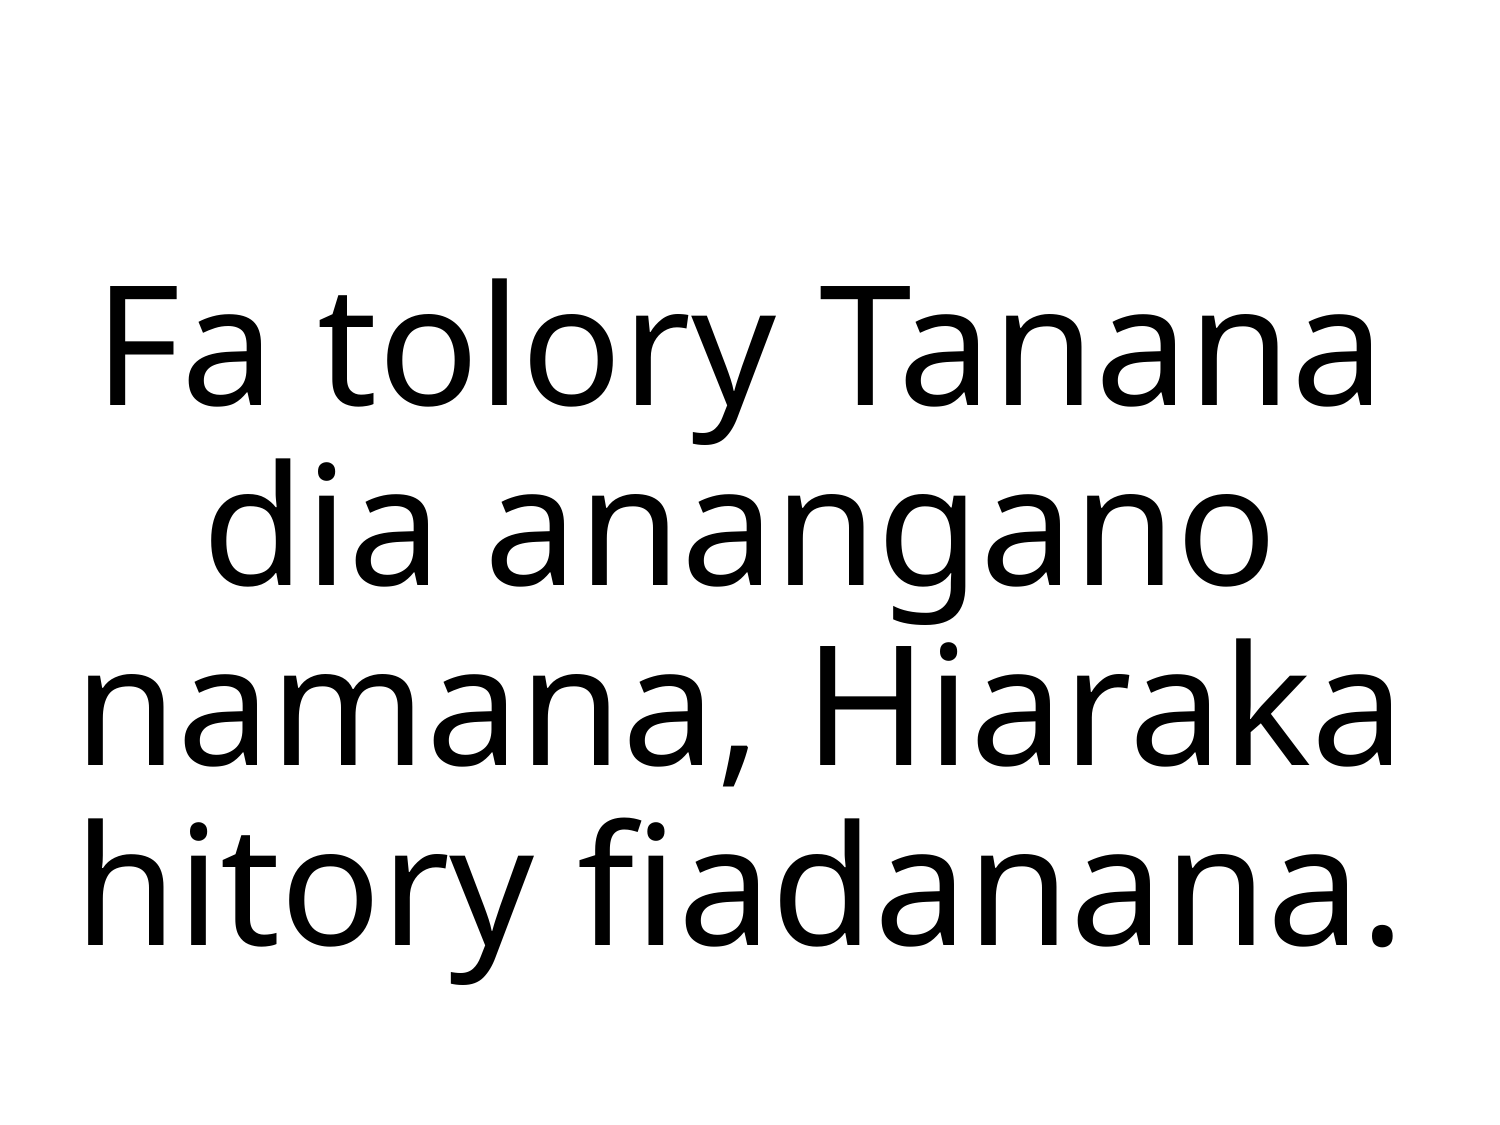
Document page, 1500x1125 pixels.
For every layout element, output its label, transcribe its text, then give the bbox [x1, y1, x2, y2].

title Fa tolory Tanana dia anangano namana, Hiaraka hitory fiadanana. [0, 512, 1500, 731]
